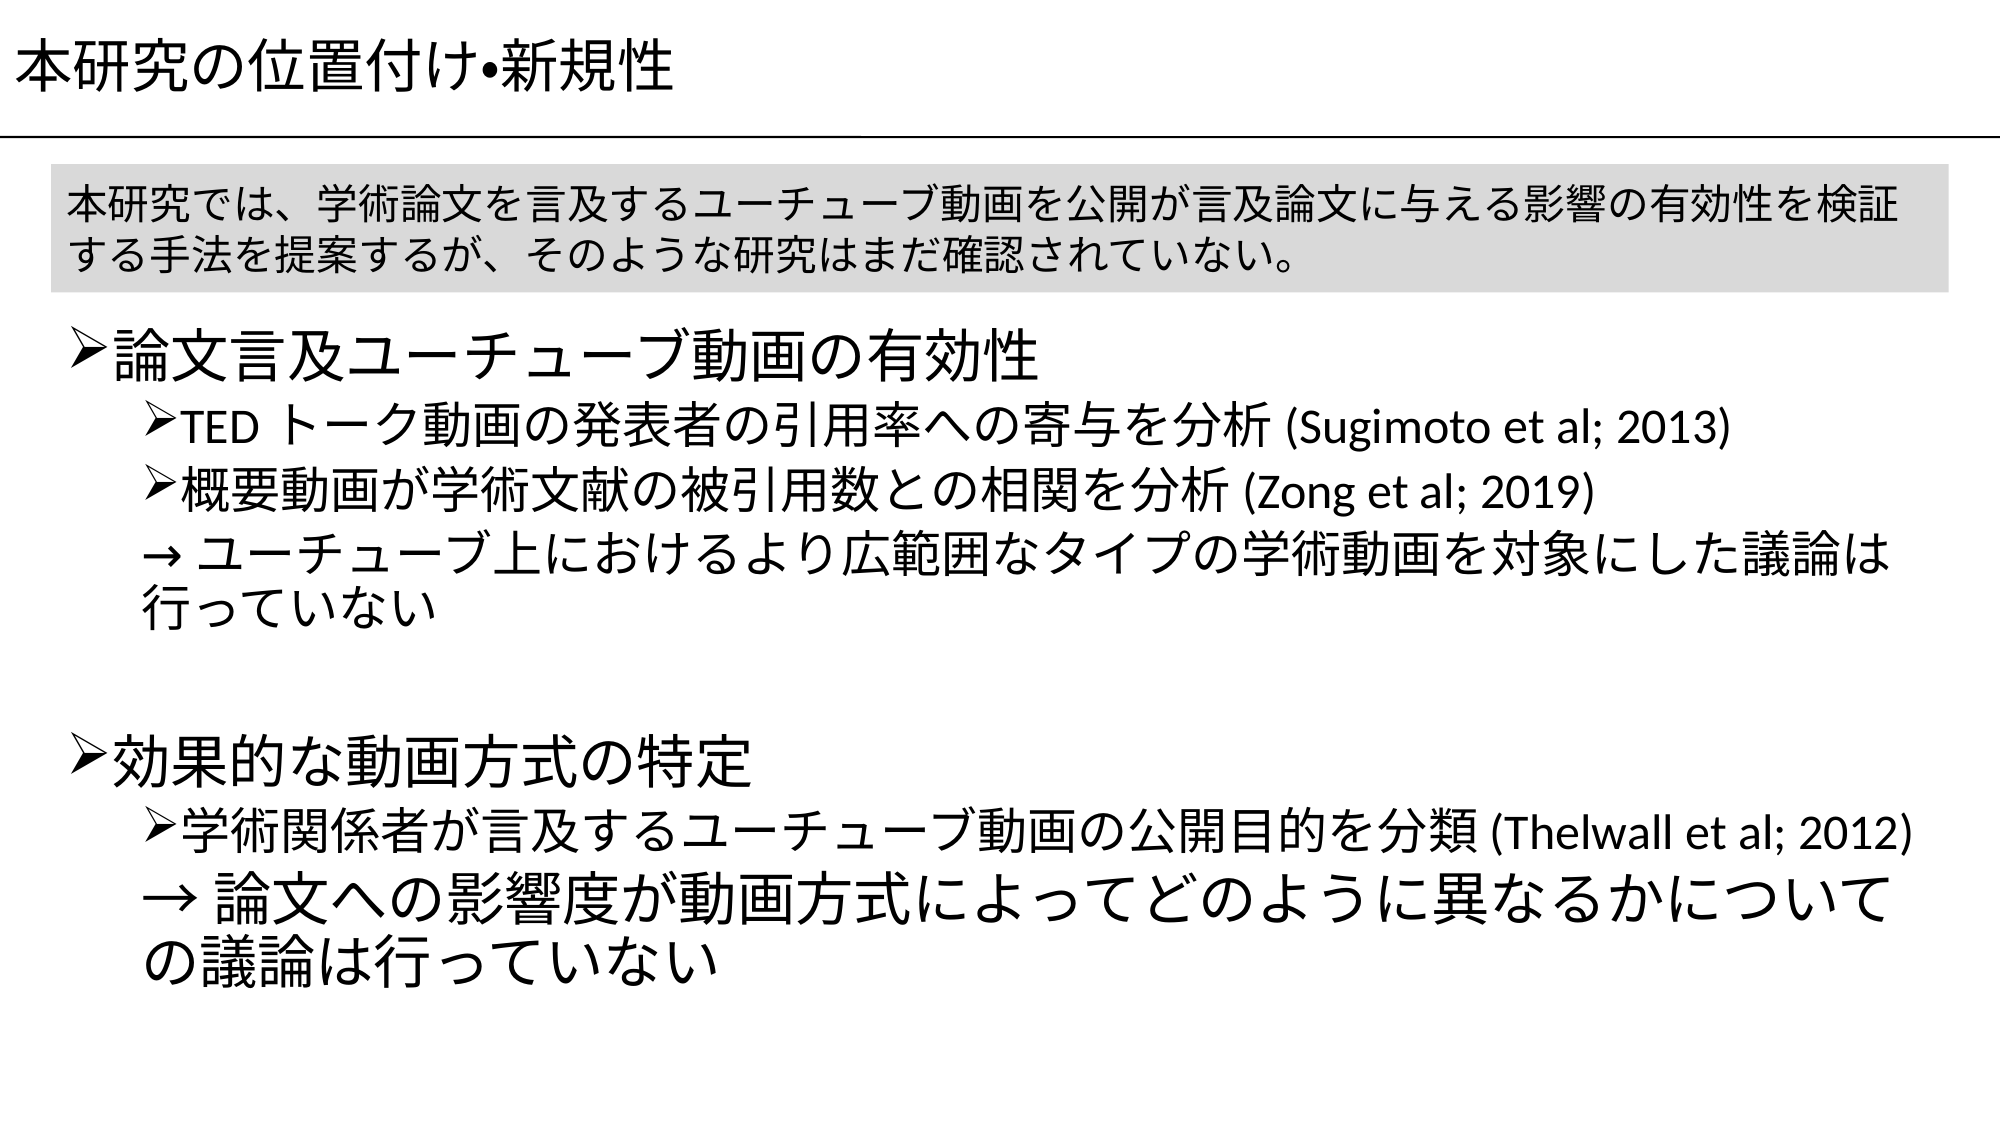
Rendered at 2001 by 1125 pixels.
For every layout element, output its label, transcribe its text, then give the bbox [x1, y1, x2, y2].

text_box 本研究の位置付け・新規性 [0, 0, 2000, 137]
text_box 論文言及ユーチューブ動画の有効性 TEDトーク動画の発表者の引用率への寄与を分析(Sugimoto et al; 2013) 概要動画が学術文献の被引用数との相関を分析(Zong et al; 2019) →ユーチューブ上におけるより広範囲なタイプの学術動画を対象にした議論は行っていない 効果的な動画方式の特定 学術関係者が言及するユーチューブ動画の公開目的を分類(Thelwall et al; 2012) →論文への影響度が動画方式によってどのように異なるかについての議論は行っていない [51, 319, 1949, 980]
text_box 本研究では、学術論文を言及するユーチューブ動画を公開が言及論文に与える影響の有効性を検証する手法を提案するが、そのような研究はまだ確認されていない。 [51, 164, 1949, 293]
